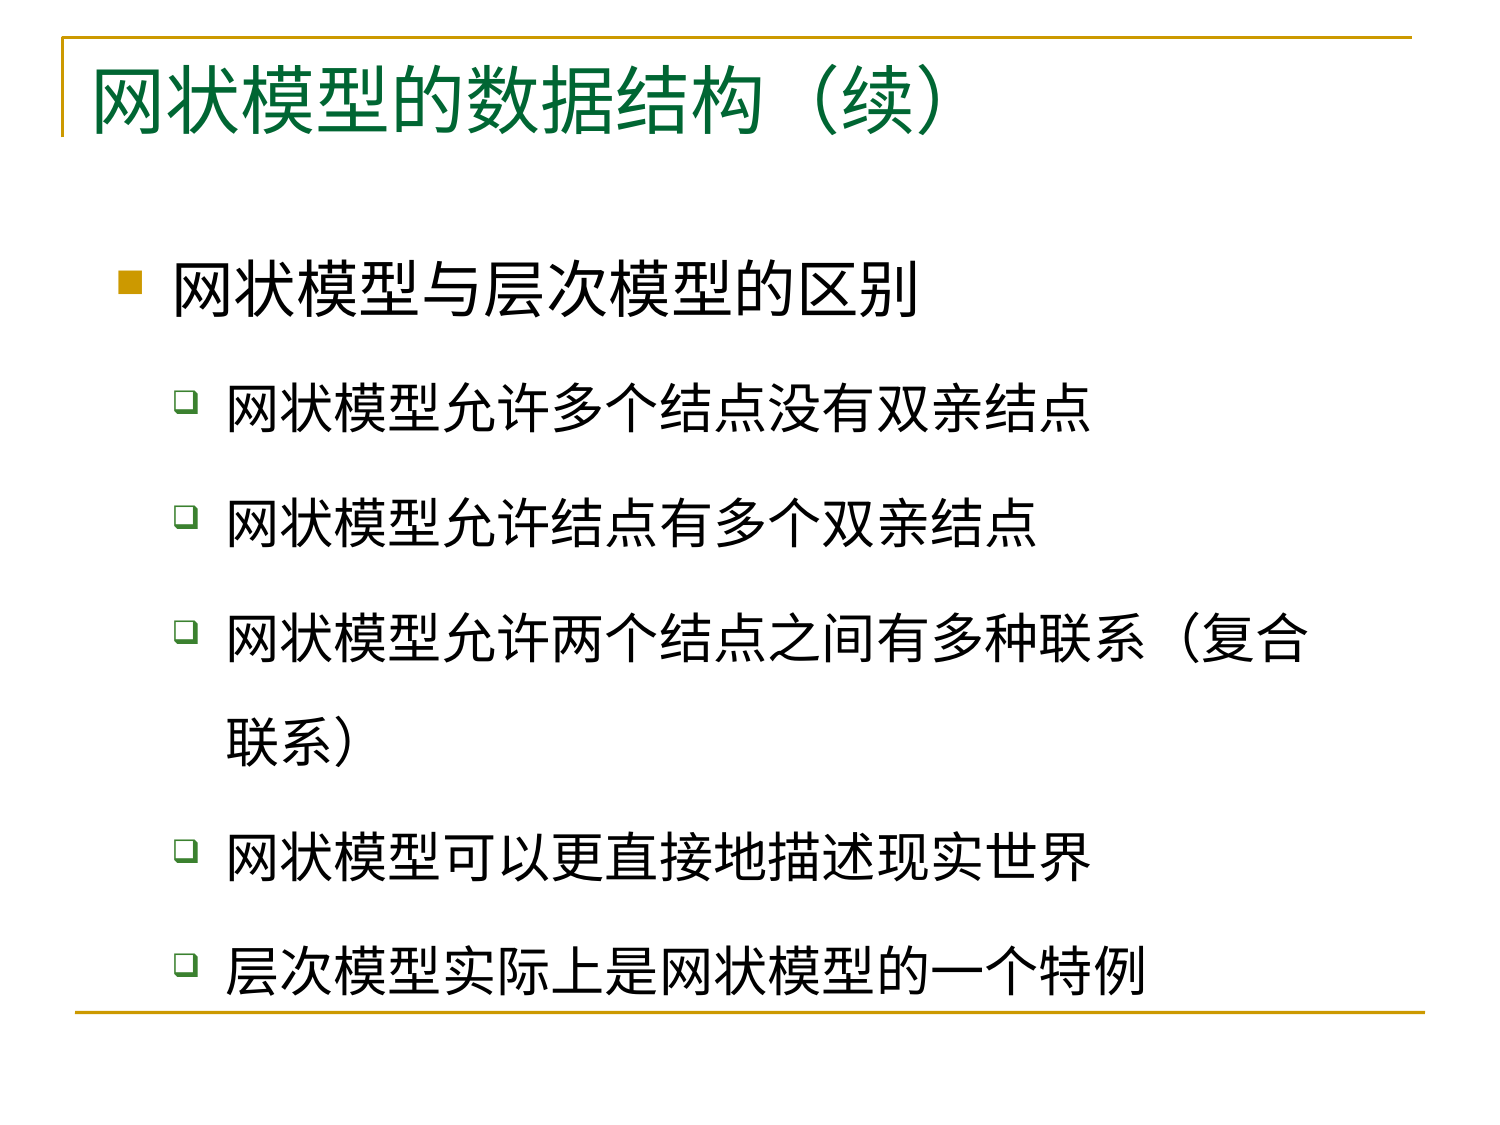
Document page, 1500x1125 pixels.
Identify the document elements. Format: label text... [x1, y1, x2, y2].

title 网状模型的数据结构（续） [74, 45, 1426, 233]
list 网状模型与层次模型的区别 网状模型允许多个结点没有双亲结点 网状模型允许结点有多个双亲结点 网状模型允许两个结点之间有多种联系（复合联系） 网状模型可以更直接地描述现实世界 层次模型实际上是网状模型的一个特例 [100, 219, 1376, 931]
